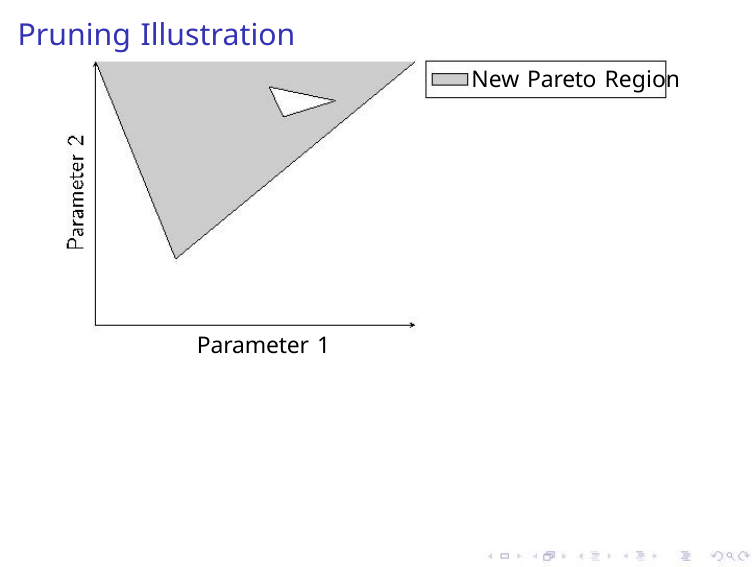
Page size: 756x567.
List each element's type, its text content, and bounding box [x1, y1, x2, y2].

text_box Parameter 1 [196, 335, 348, 359]
text_box [0, 0, 755, 567]
text_box Pruning Illustration [17, 20, 298, 52]
text_box New Pareto Region [471, 68, 689, 92]
